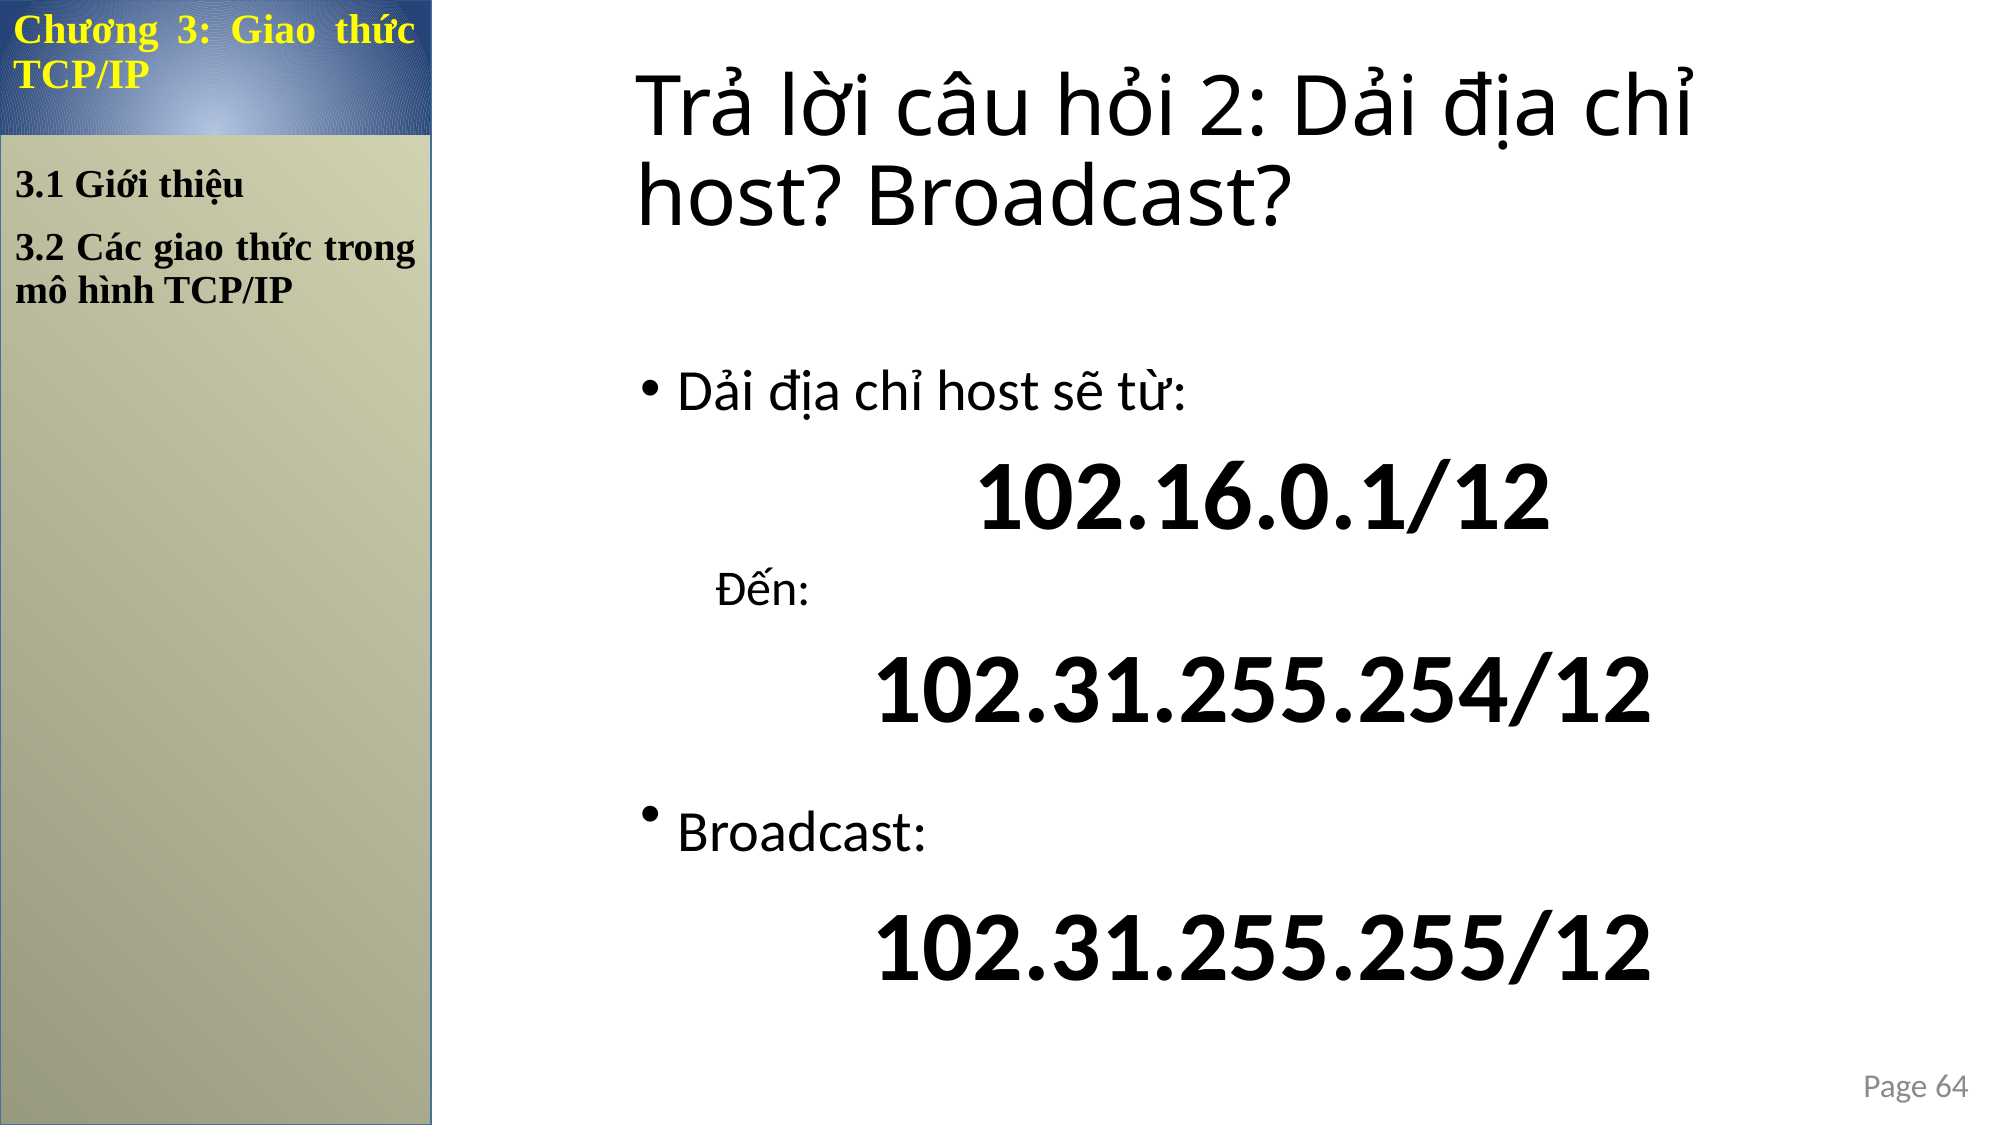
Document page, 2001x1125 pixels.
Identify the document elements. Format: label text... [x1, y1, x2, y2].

list 3.1 Giới thiệu 3.2 Các giao thức trong mô hình TCP/IP [0, 155, 431, 1112]
list Chương 3: Giao thức TCP/IP [0, 0, 431, 135]
slide_number Page 64 [1811, 1056, 1984, 1112]
text_box Dải địa chỉ host sẽ từ: 102.16.0.1/12 Đến: 102.31.255.254/12 Broadcast: 102.31.255.255/12 [625, 352, 1901, 1028]
text_box Trả lời câu hỏi 2: Dải địa chỉ host? Broadcast? [620, 56, 1899, 297]
